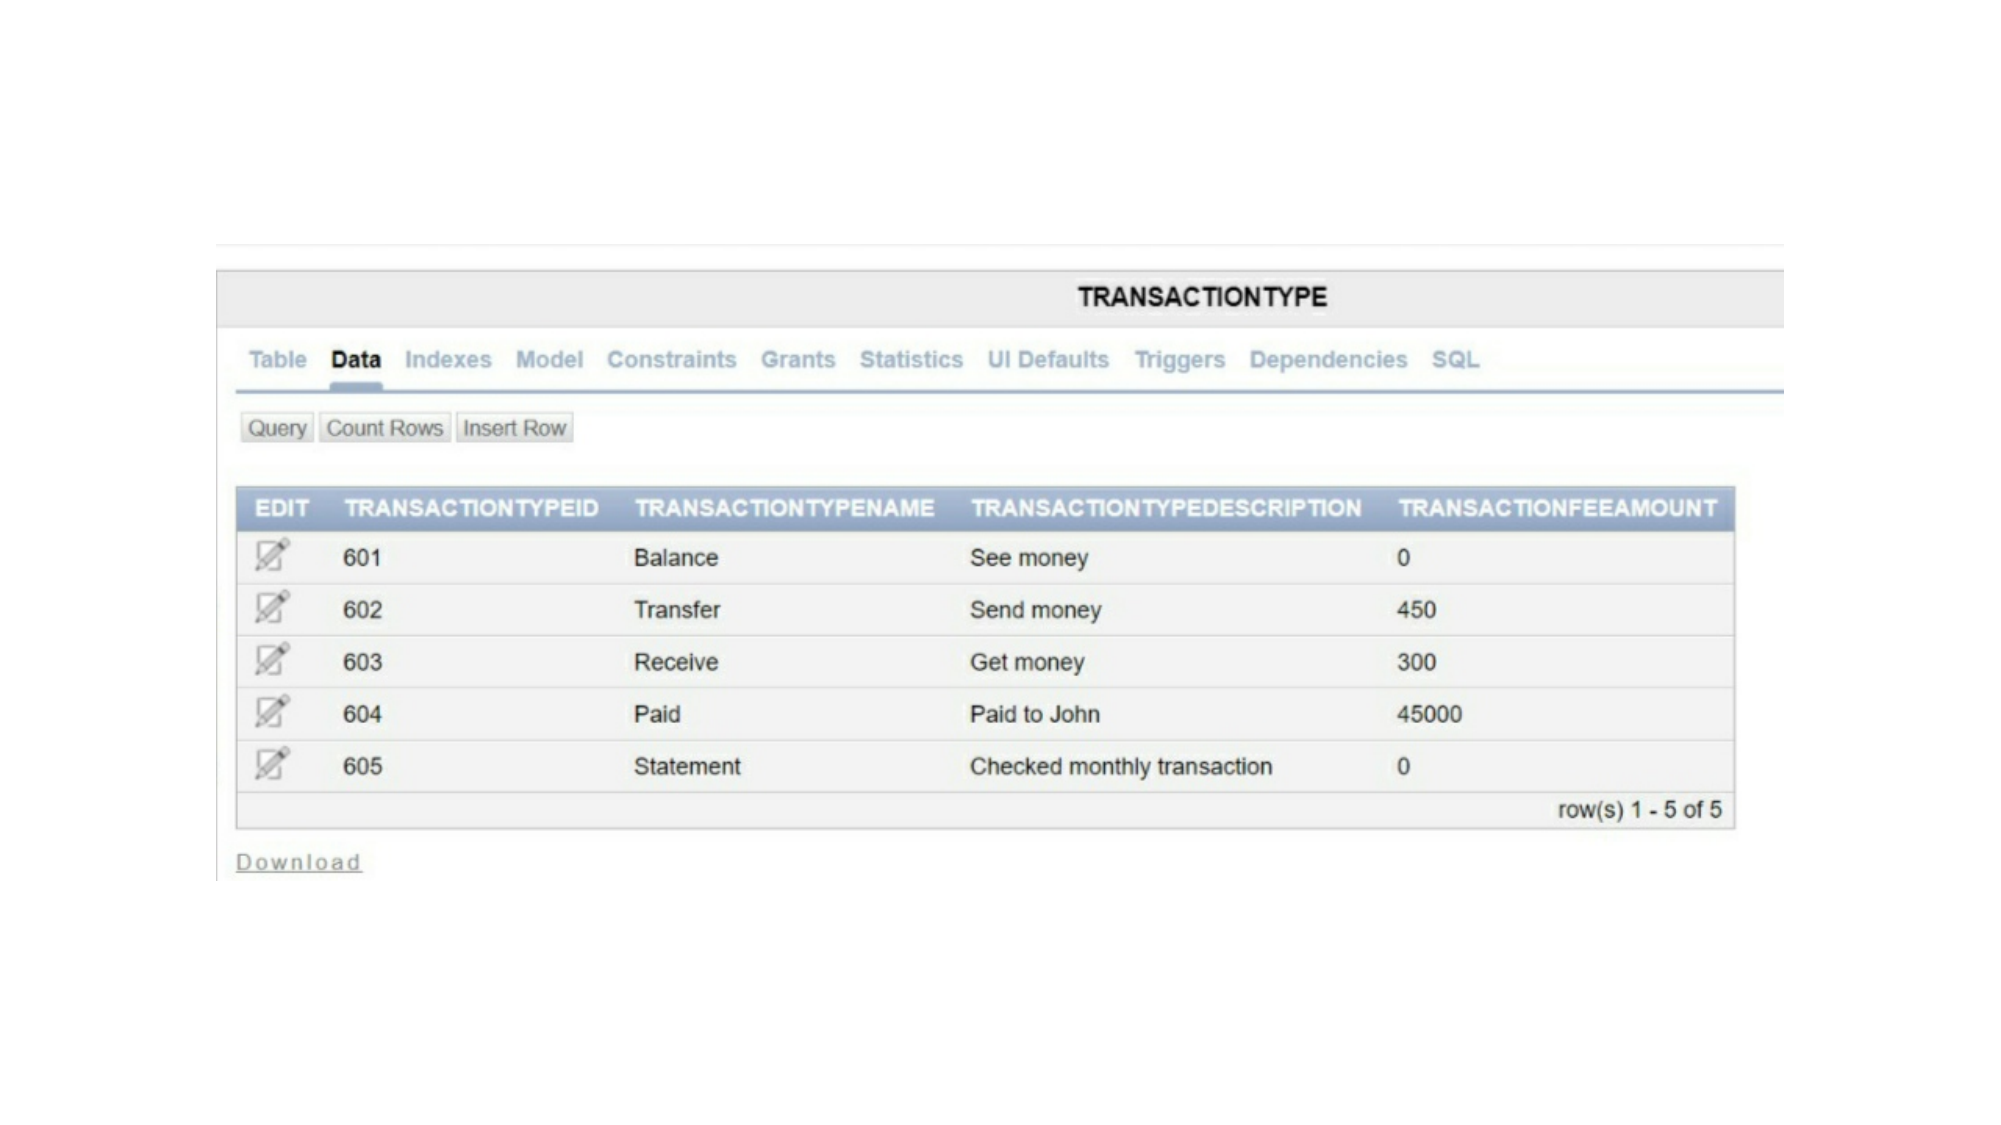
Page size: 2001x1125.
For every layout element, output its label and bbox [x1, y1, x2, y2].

picture [216, 244, 1784, 881]
